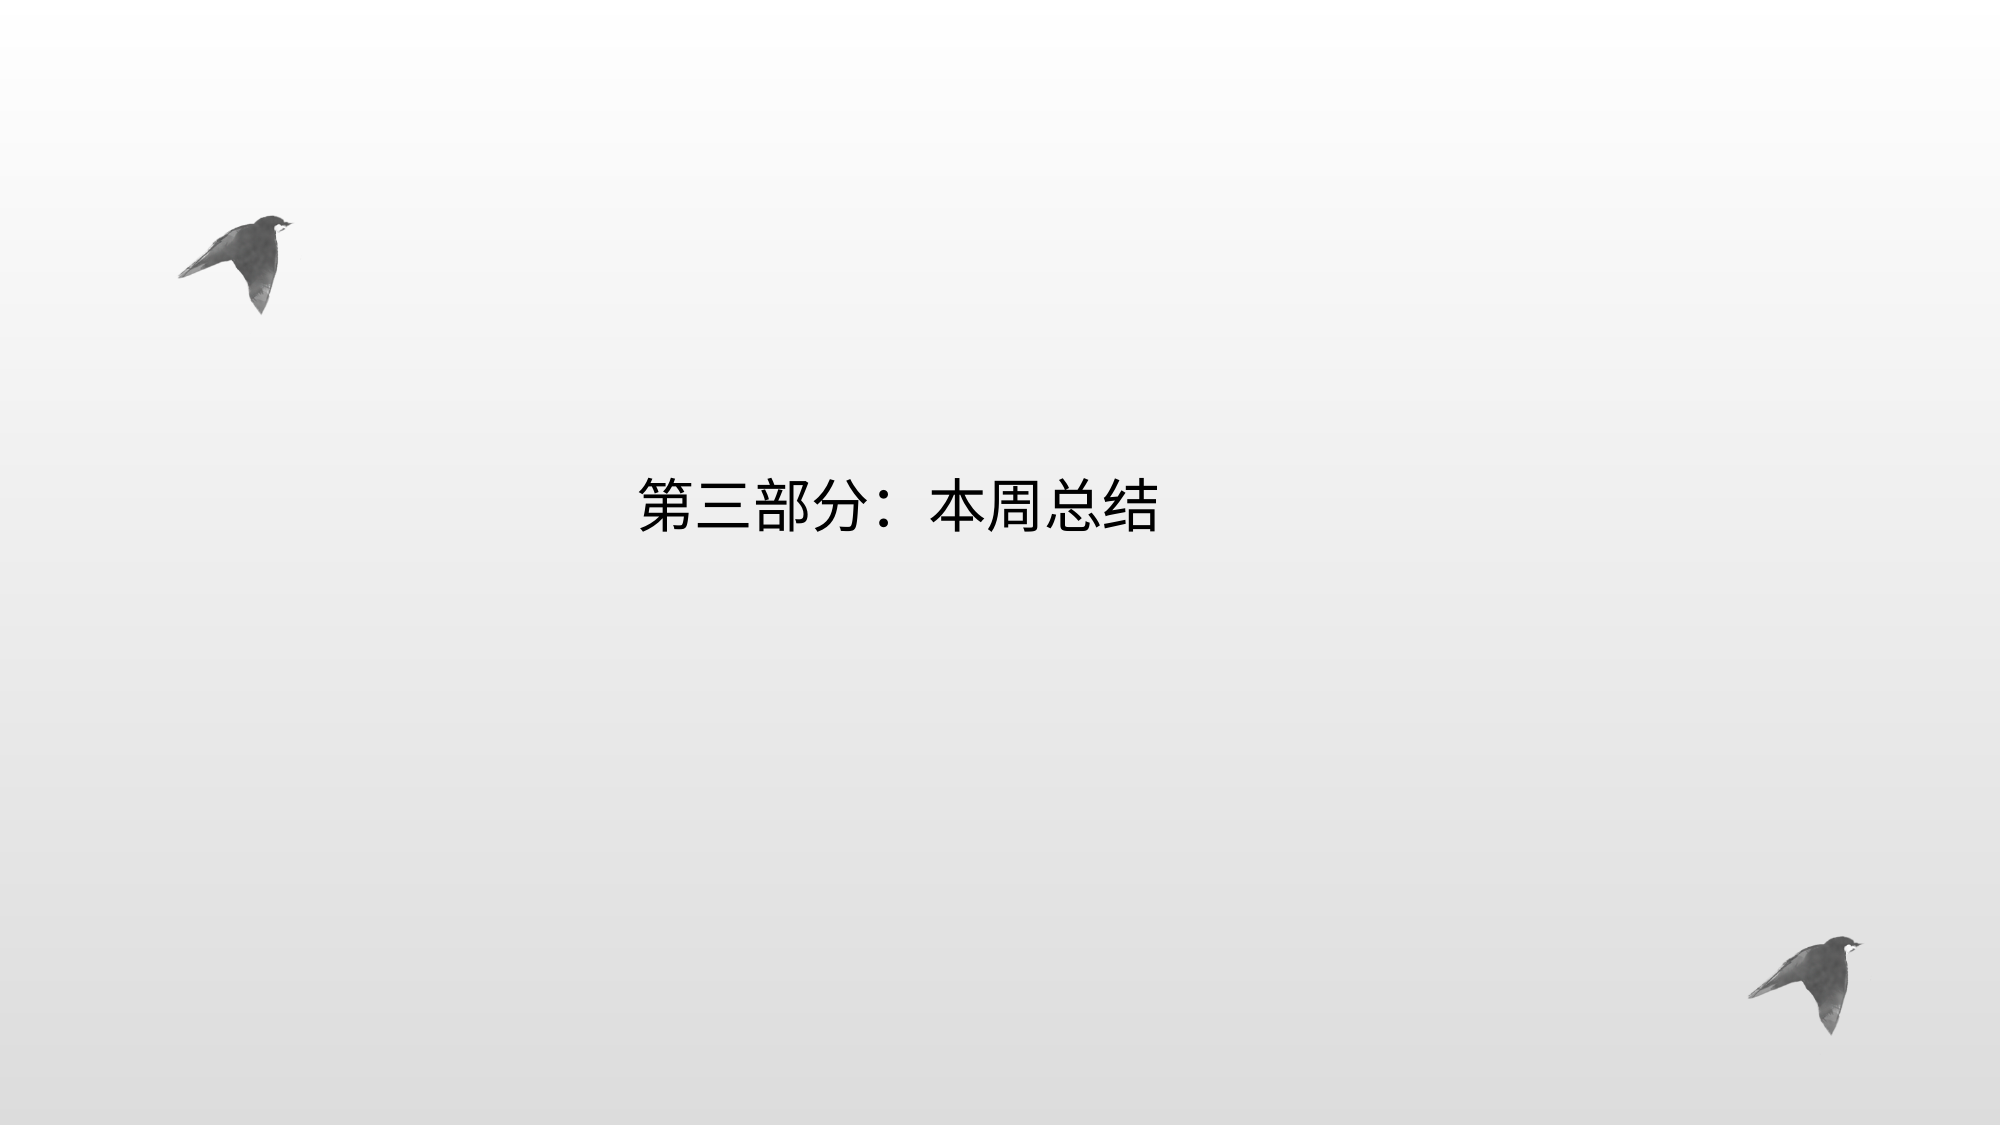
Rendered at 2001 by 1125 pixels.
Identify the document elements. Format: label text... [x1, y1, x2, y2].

picture [1701, 864, 1903, 1055]
picture [131, 143, 333, 334]
text_box 第三部分：本周总结 [622, 461, 1496, 547]
